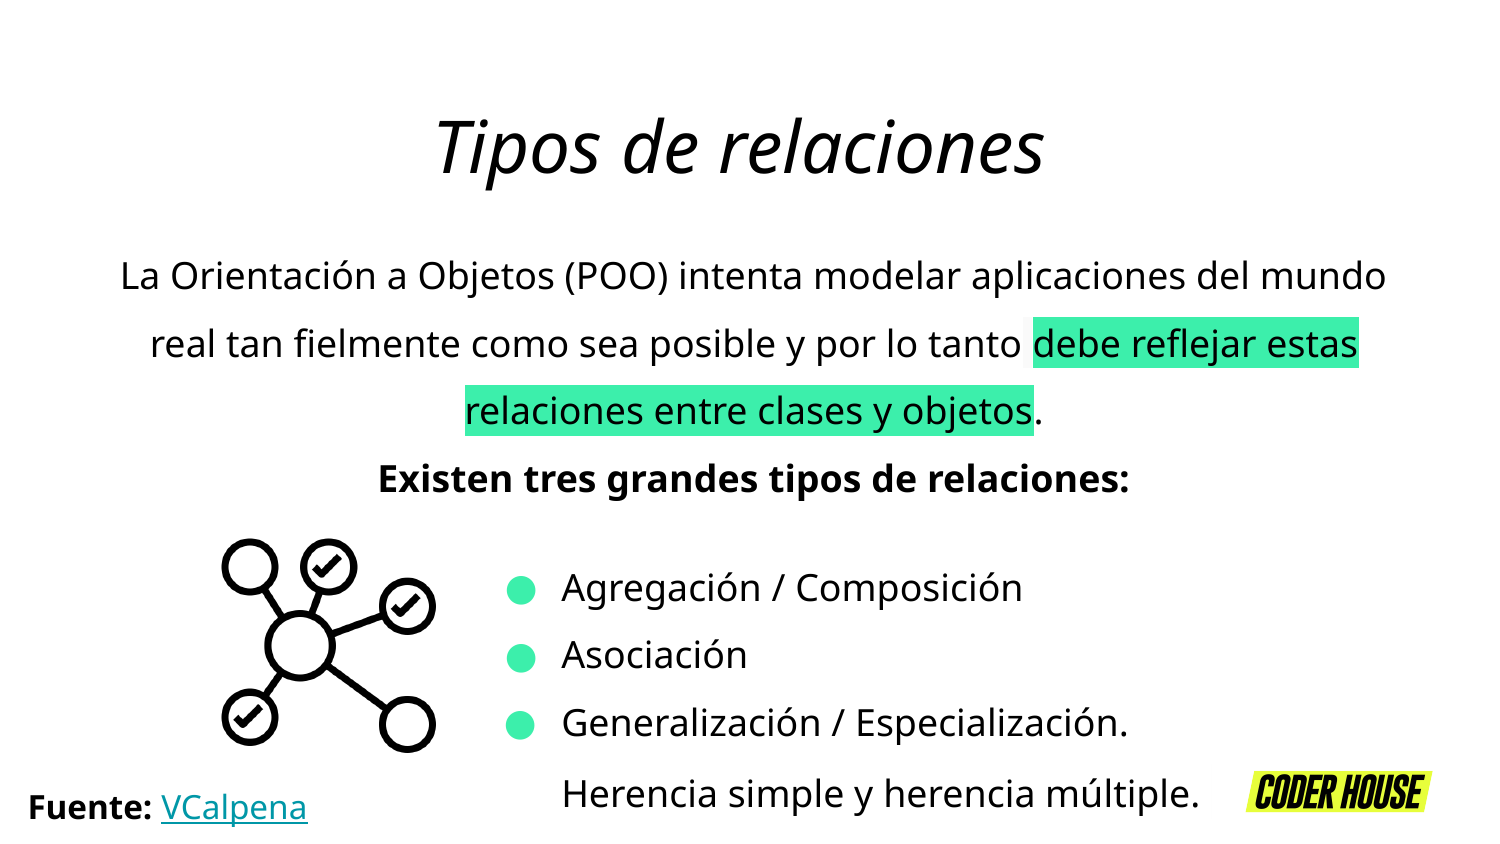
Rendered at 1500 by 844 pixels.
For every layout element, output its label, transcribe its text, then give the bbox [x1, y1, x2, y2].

text_box Agregación / Composición Asociación Generalización / Especialización. Herencia simple y herencia múltiple. [471, 526, 1228, 831]
text_box Tipos de relaciones [274, 85, 1204, 214]
text_box Fuente: VCalpena [12, 764, 505, 844]
picture [214, 530, 444, 760]
text_box La Orientación a Objetos (POO) intenta modelar aplicaciones del mundo real tan fielmente como sea posible y por lo tanto debe reflejar estas relaciones entre clases y objetos. Existen tres grandes tipos de relaciones: [84, 214, 1424, 718]
picture [1241, 764, 1437, 819]
